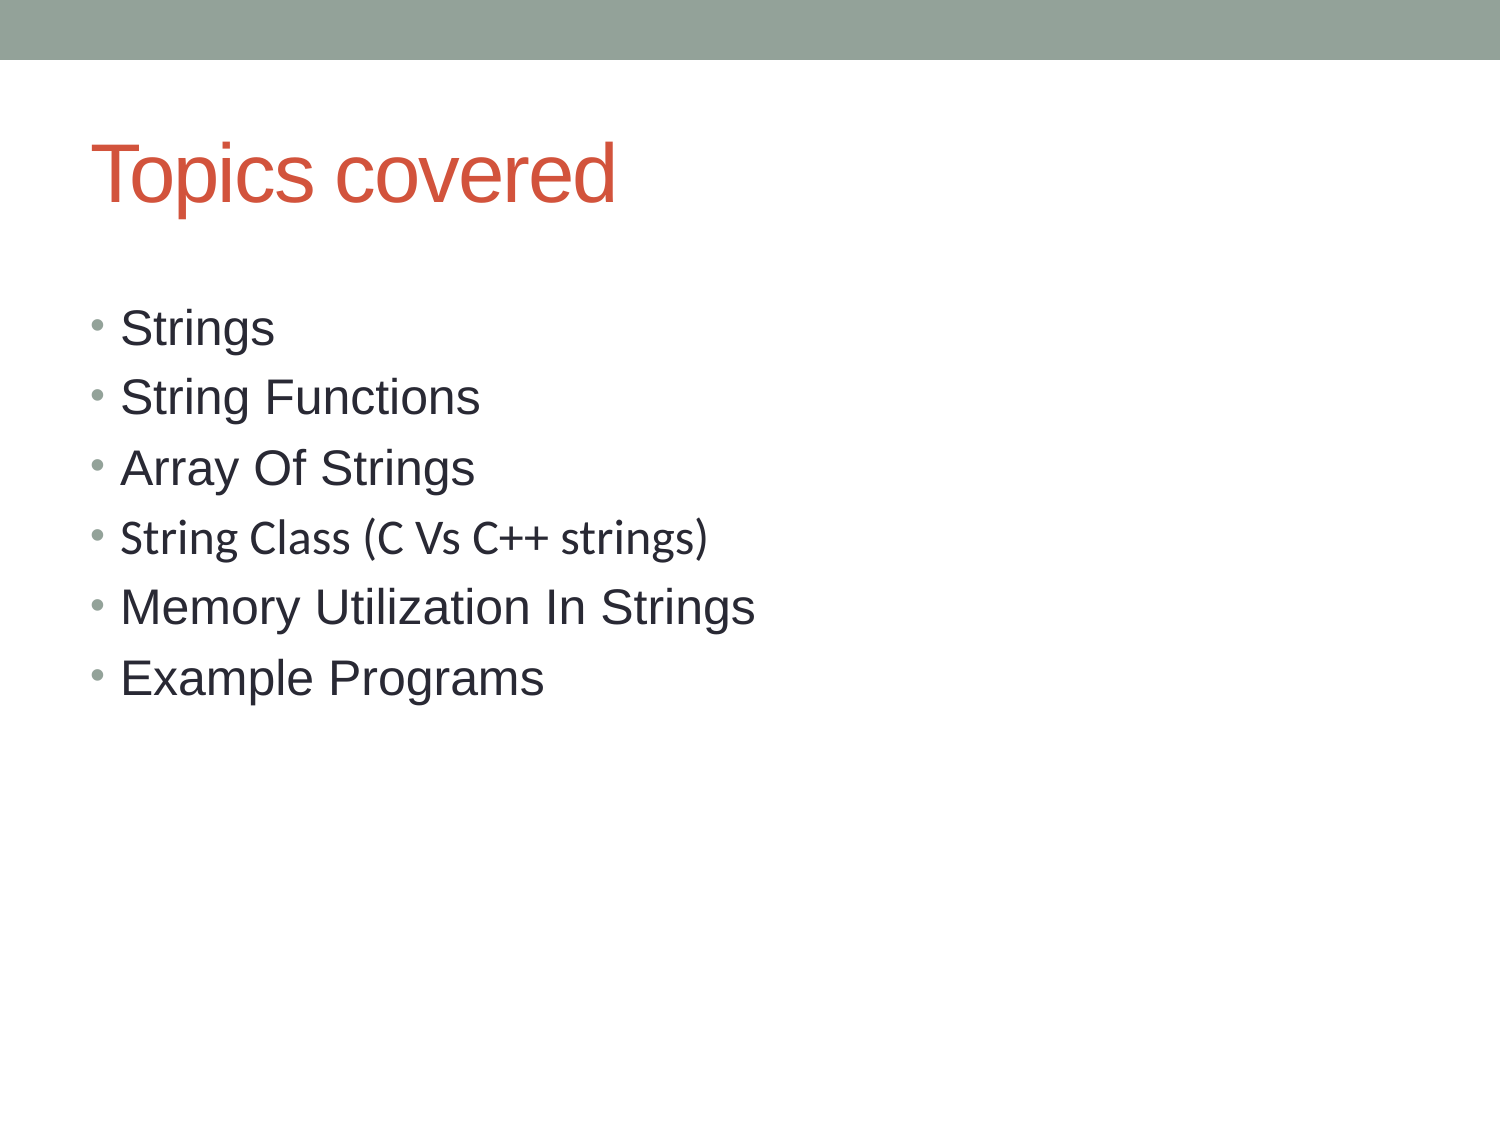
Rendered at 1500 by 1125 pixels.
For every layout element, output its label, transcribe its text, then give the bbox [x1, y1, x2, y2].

title Topics covered [75, 87, 1425, 250]
list Strings String Functions Array Of Strings String Class (C Vs C++ strings) Memory Utilization In Strings Example Programs [75, 287, 1425, 863]
